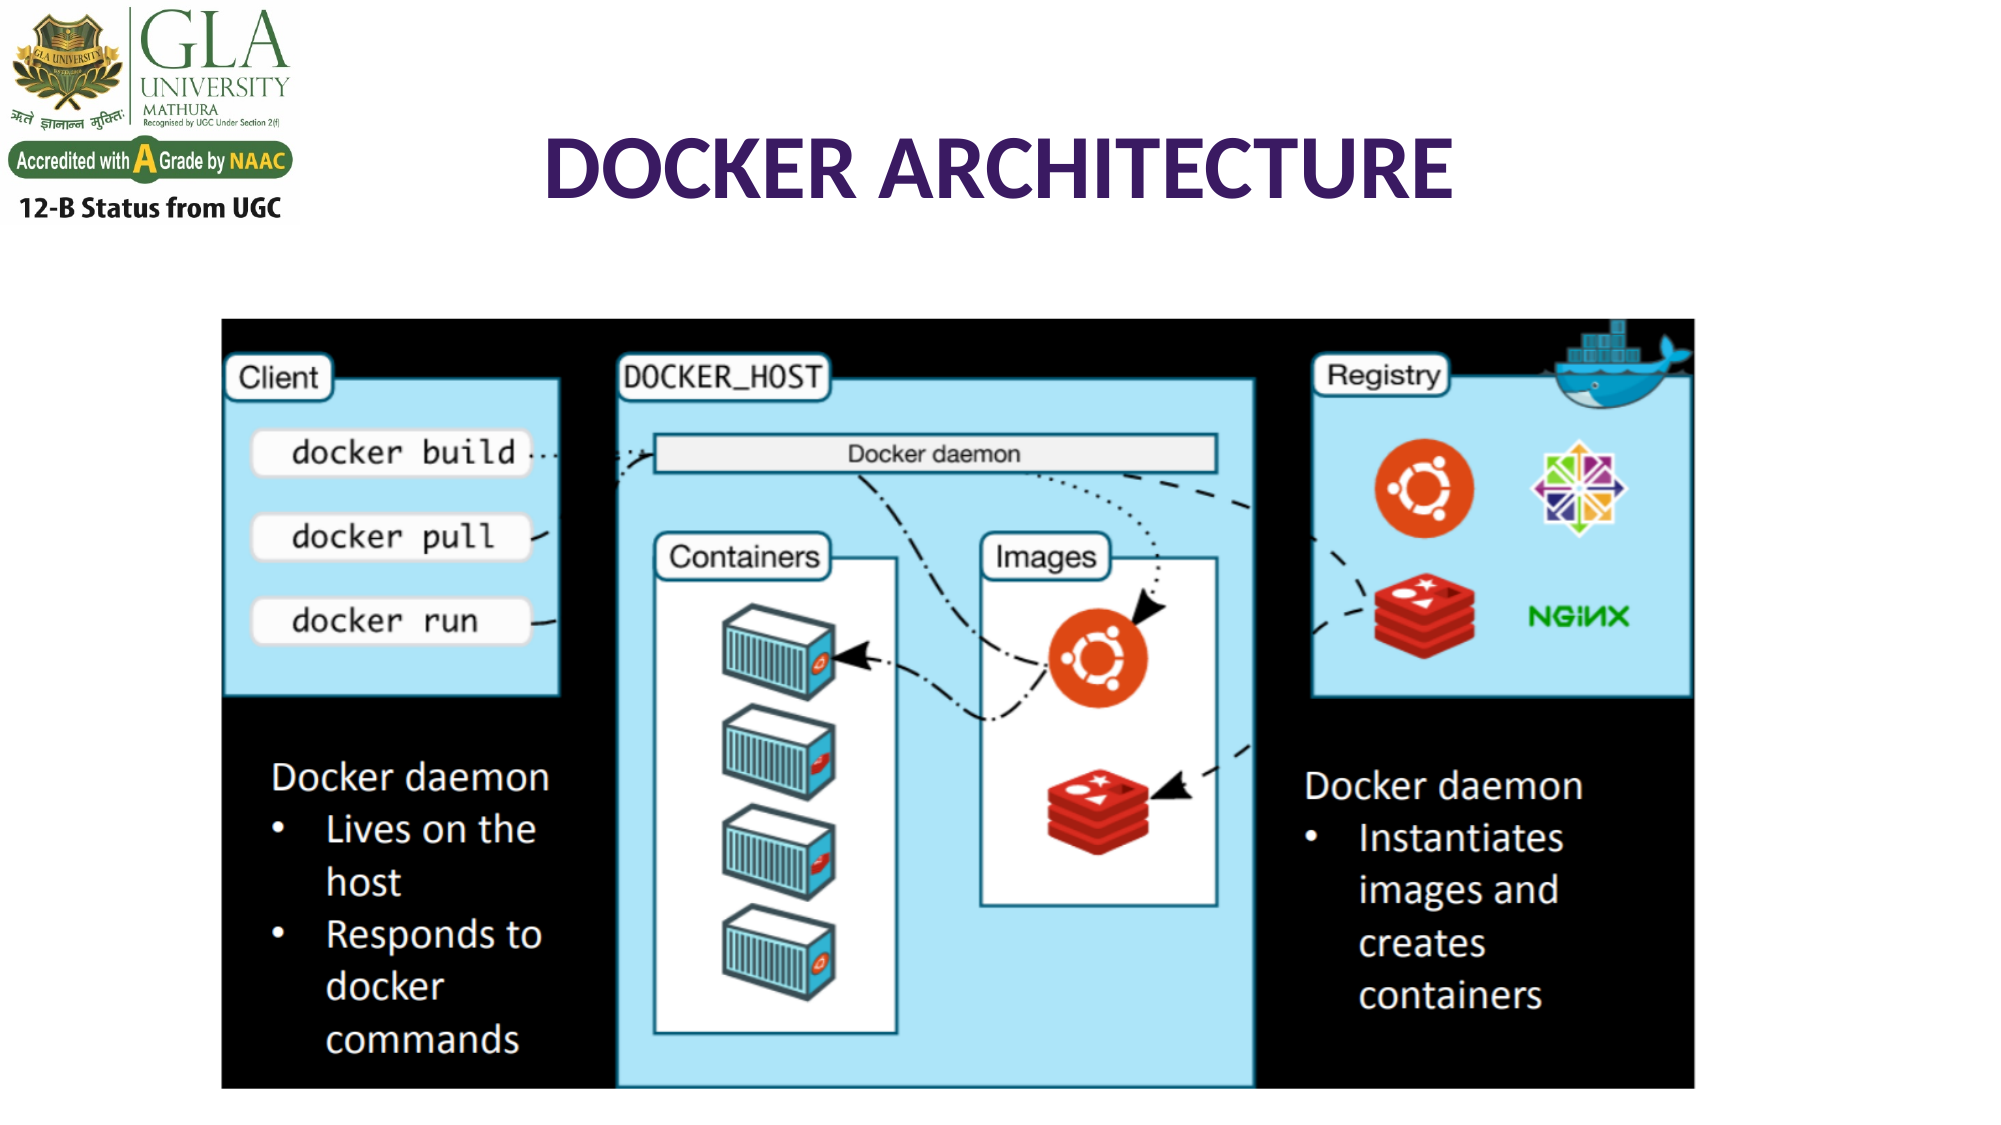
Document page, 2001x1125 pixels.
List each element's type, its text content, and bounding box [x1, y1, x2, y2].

picture [0, 0, 301, 226]
title DOCKER ARCHITECTURE [137, 59, 1863, 278]
picture [207, 309, 1709, 1101]
